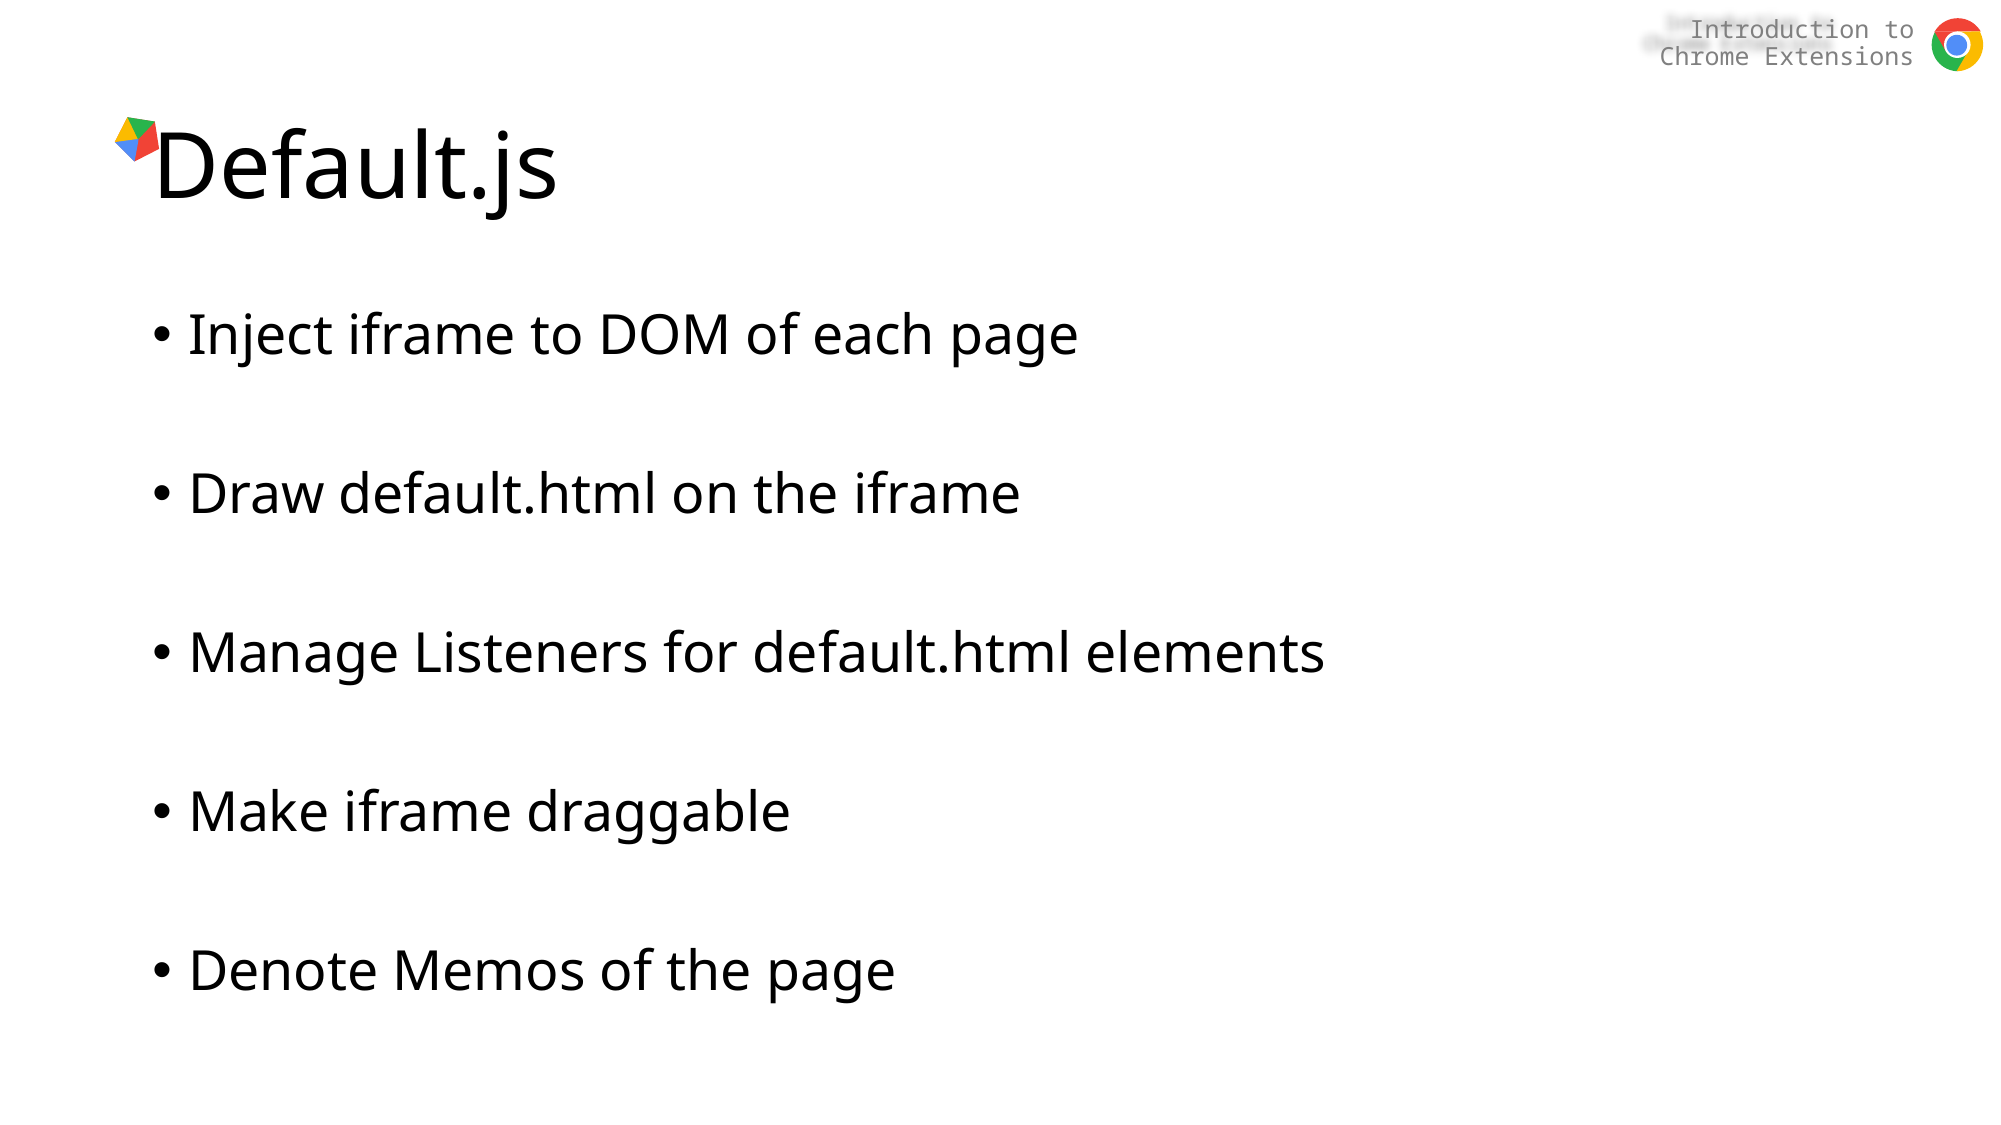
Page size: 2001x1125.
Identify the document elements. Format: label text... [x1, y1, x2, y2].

title Default.js [137, 59, 1863, 278]
list Inject iframe to DOM of each page Draw default.html on the iframe Manage Listeners for default.html elements Make iframe draggable Denote Memos of the page [137, 299, 1863, 1014]
